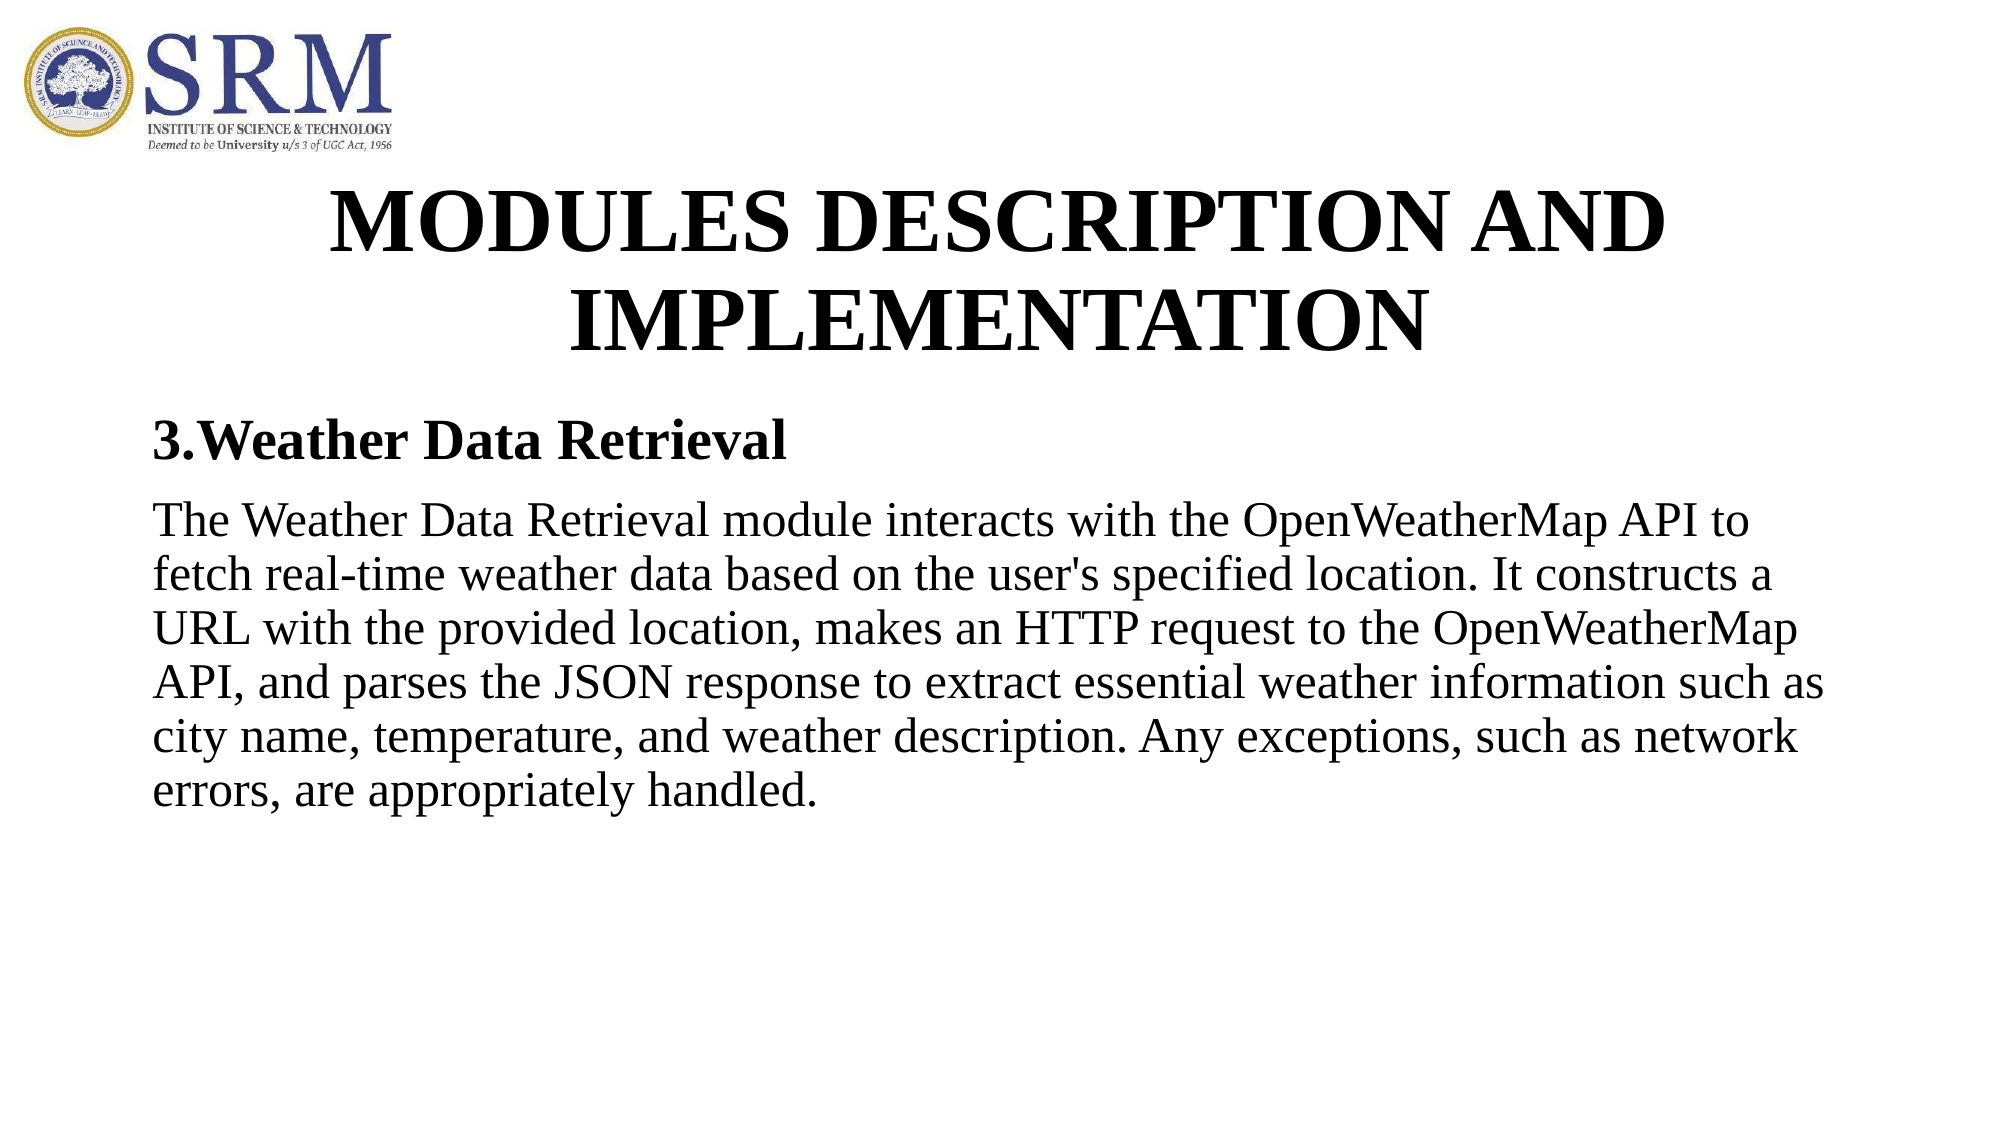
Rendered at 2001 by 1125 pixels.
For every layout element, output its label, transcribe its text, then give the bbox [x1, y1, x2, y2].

title MODULES DESCRIPTION AND IMPLEMENTATION [137, 162, 1863, 380]
picture [24, 27, 392, 152]
list 3.Weather Data Retrieval The Weather Data Retrieval module interacts with the OpenWeatherMap API to fetch real-time weather data based on the user's specified location. It constructs a URL with the provided location, makes an HTTP request to the OpenWeatherMap API, and parses the JSON response to extract essential weather information such as city name, temperature, and weather description. Any exceptions, such as network errors, are appropriately handled. [137, 401, 1863, 1116]
